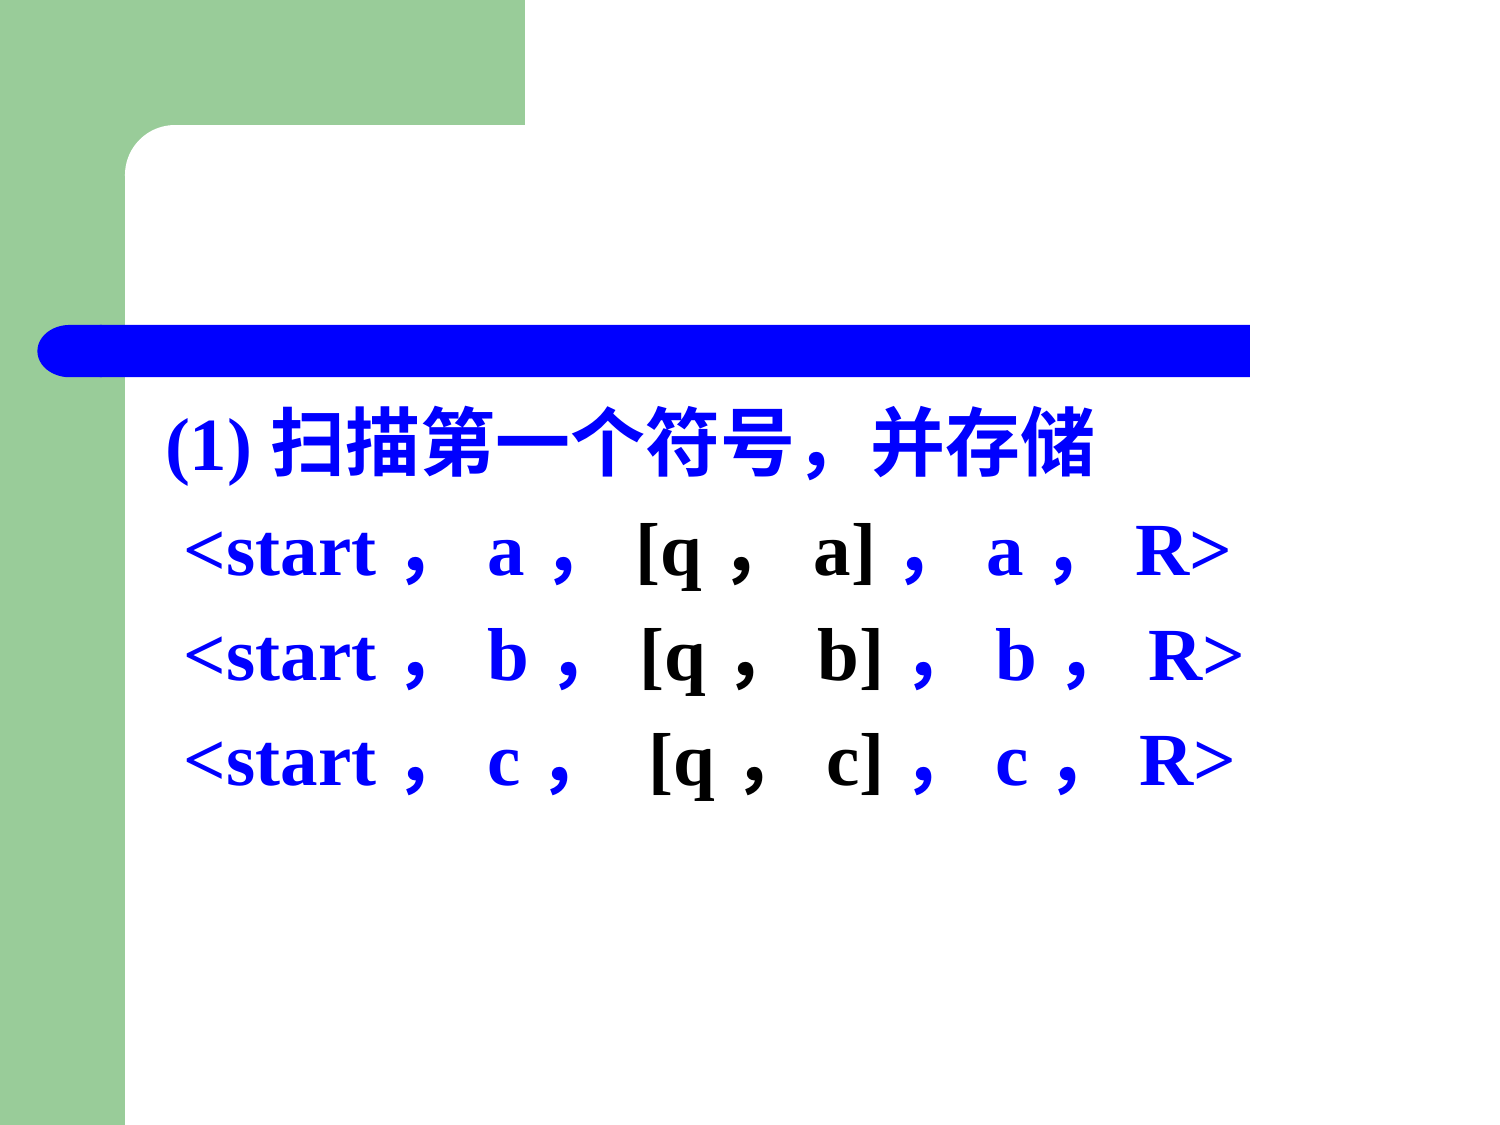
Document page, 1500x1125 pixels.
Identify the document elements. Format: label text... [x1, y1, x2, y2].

list (1)扫描第一个符号，并存储 <start，a，[q，a]，a，R> <start，b，[q，b]，b，R> <start，c， [q，c]，c，R> [149, 387, 1463, 1001]
